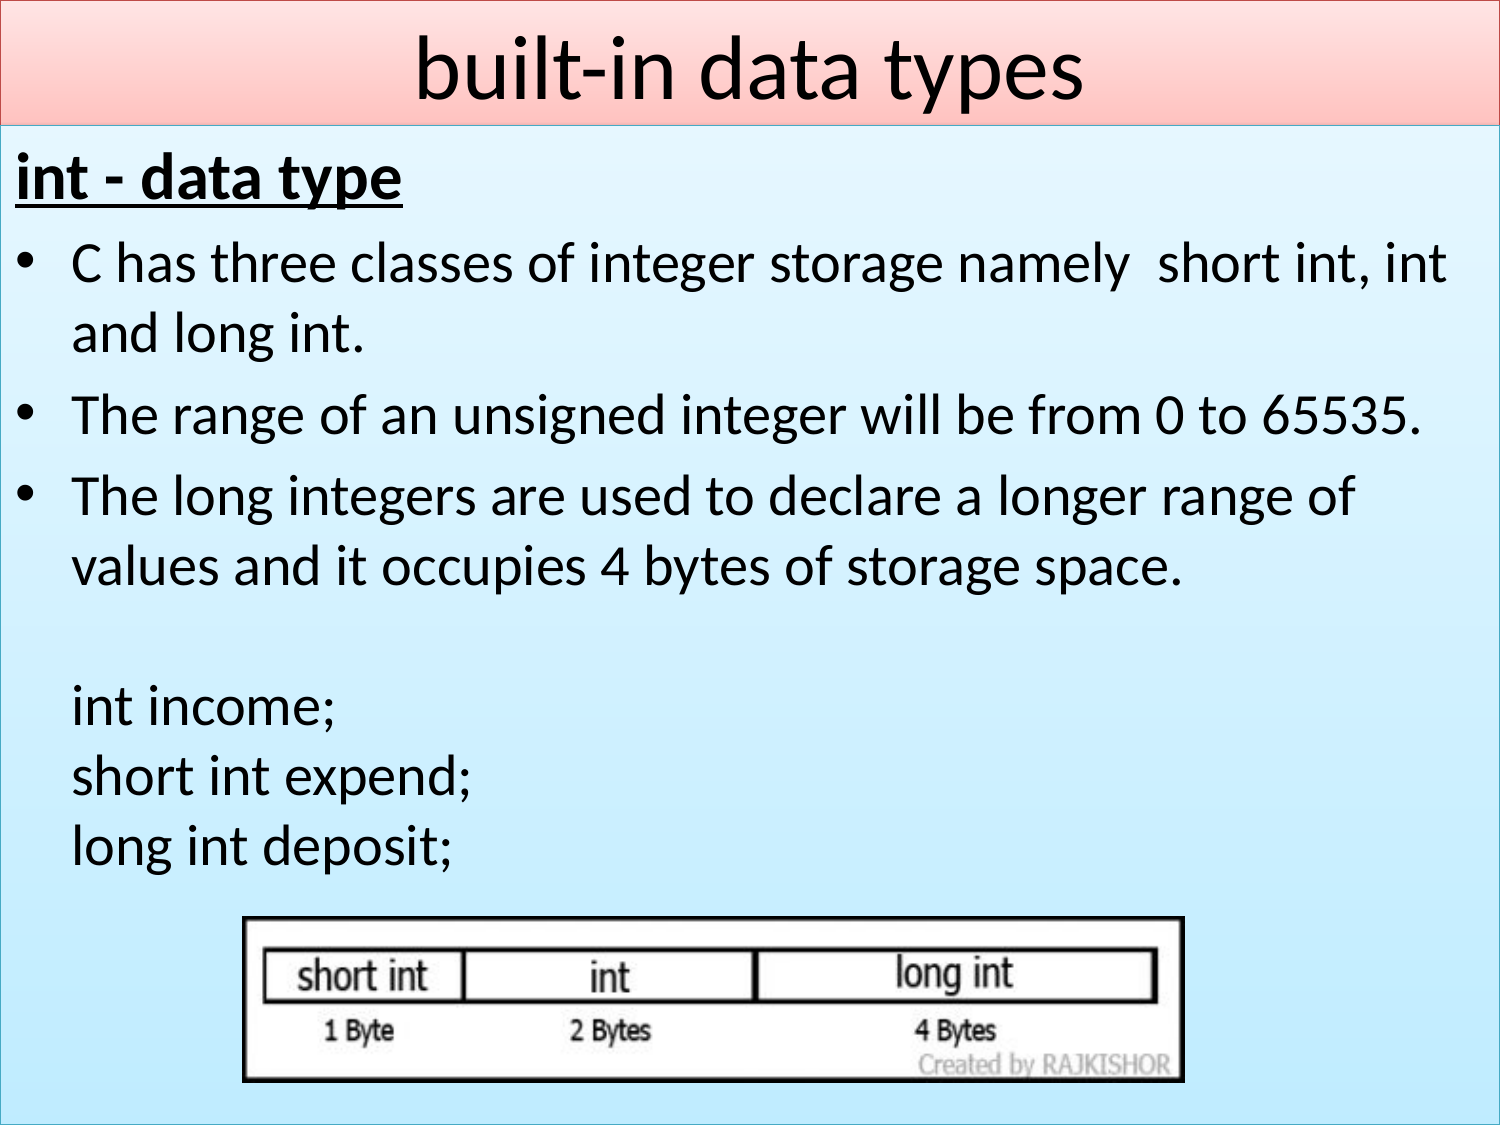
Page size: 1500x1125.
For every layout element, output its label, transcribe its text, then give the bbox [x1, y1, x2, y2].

list int - data type C has three classes of integer storage namely short int, int and long int. The range of an unsigned integer will be from 0 to 65535. The long integers are used to declare a longer range of values and it occupies 4 bytes of storage space. int income; short int expend; long int deposit; [0, 125, 1500, 1125]
picture [241, 916, 1186, 1083]
title built-in data types [0, 0, 1500, 124]
